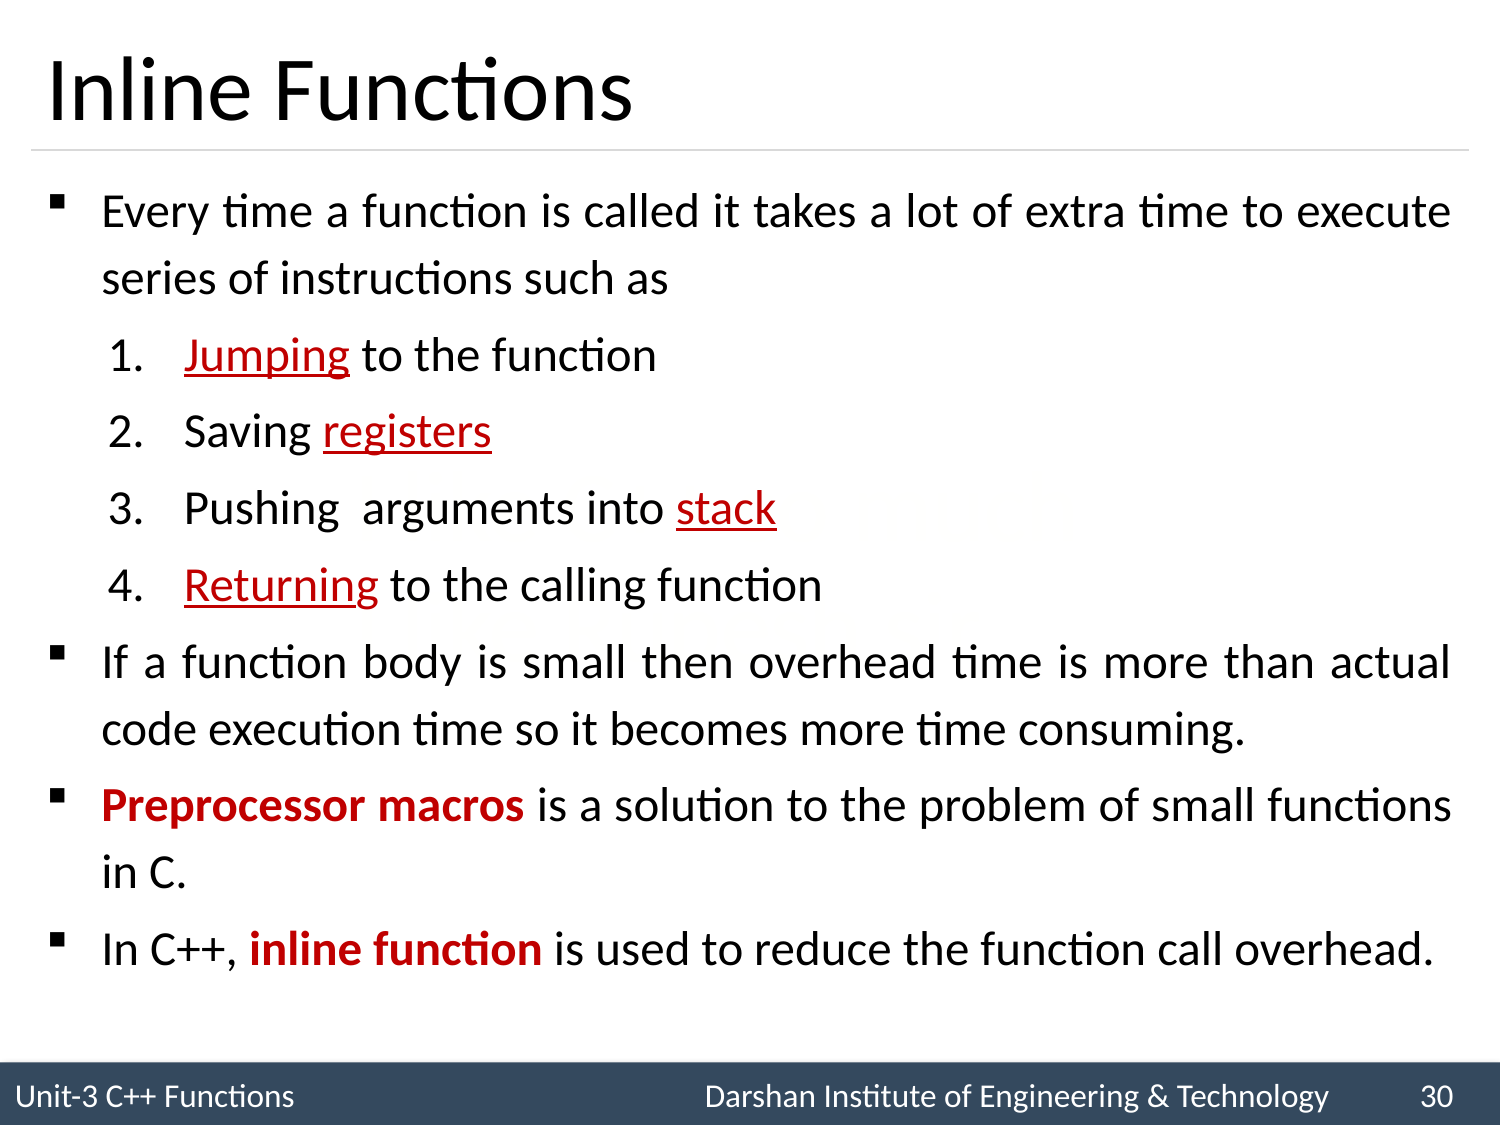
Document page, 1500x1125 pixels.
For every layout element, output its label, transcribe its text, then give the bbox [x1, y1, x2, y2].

list Every time a function is called it takes a lot of extra time to execute series of instructions such as Jumping to the function Saving registers Pushing arguments into stack Returning to the calling function If a function body is small then overhead time is more than actual code execution time so it becomes more time consuming. Preprocessor macros is a solution to the problem of small functions in C. In C++, inline function is used to reduce the function call overhead. [31, 162, 1469, 1038]
title Inline Functions [31, 17, 1469, 150]
